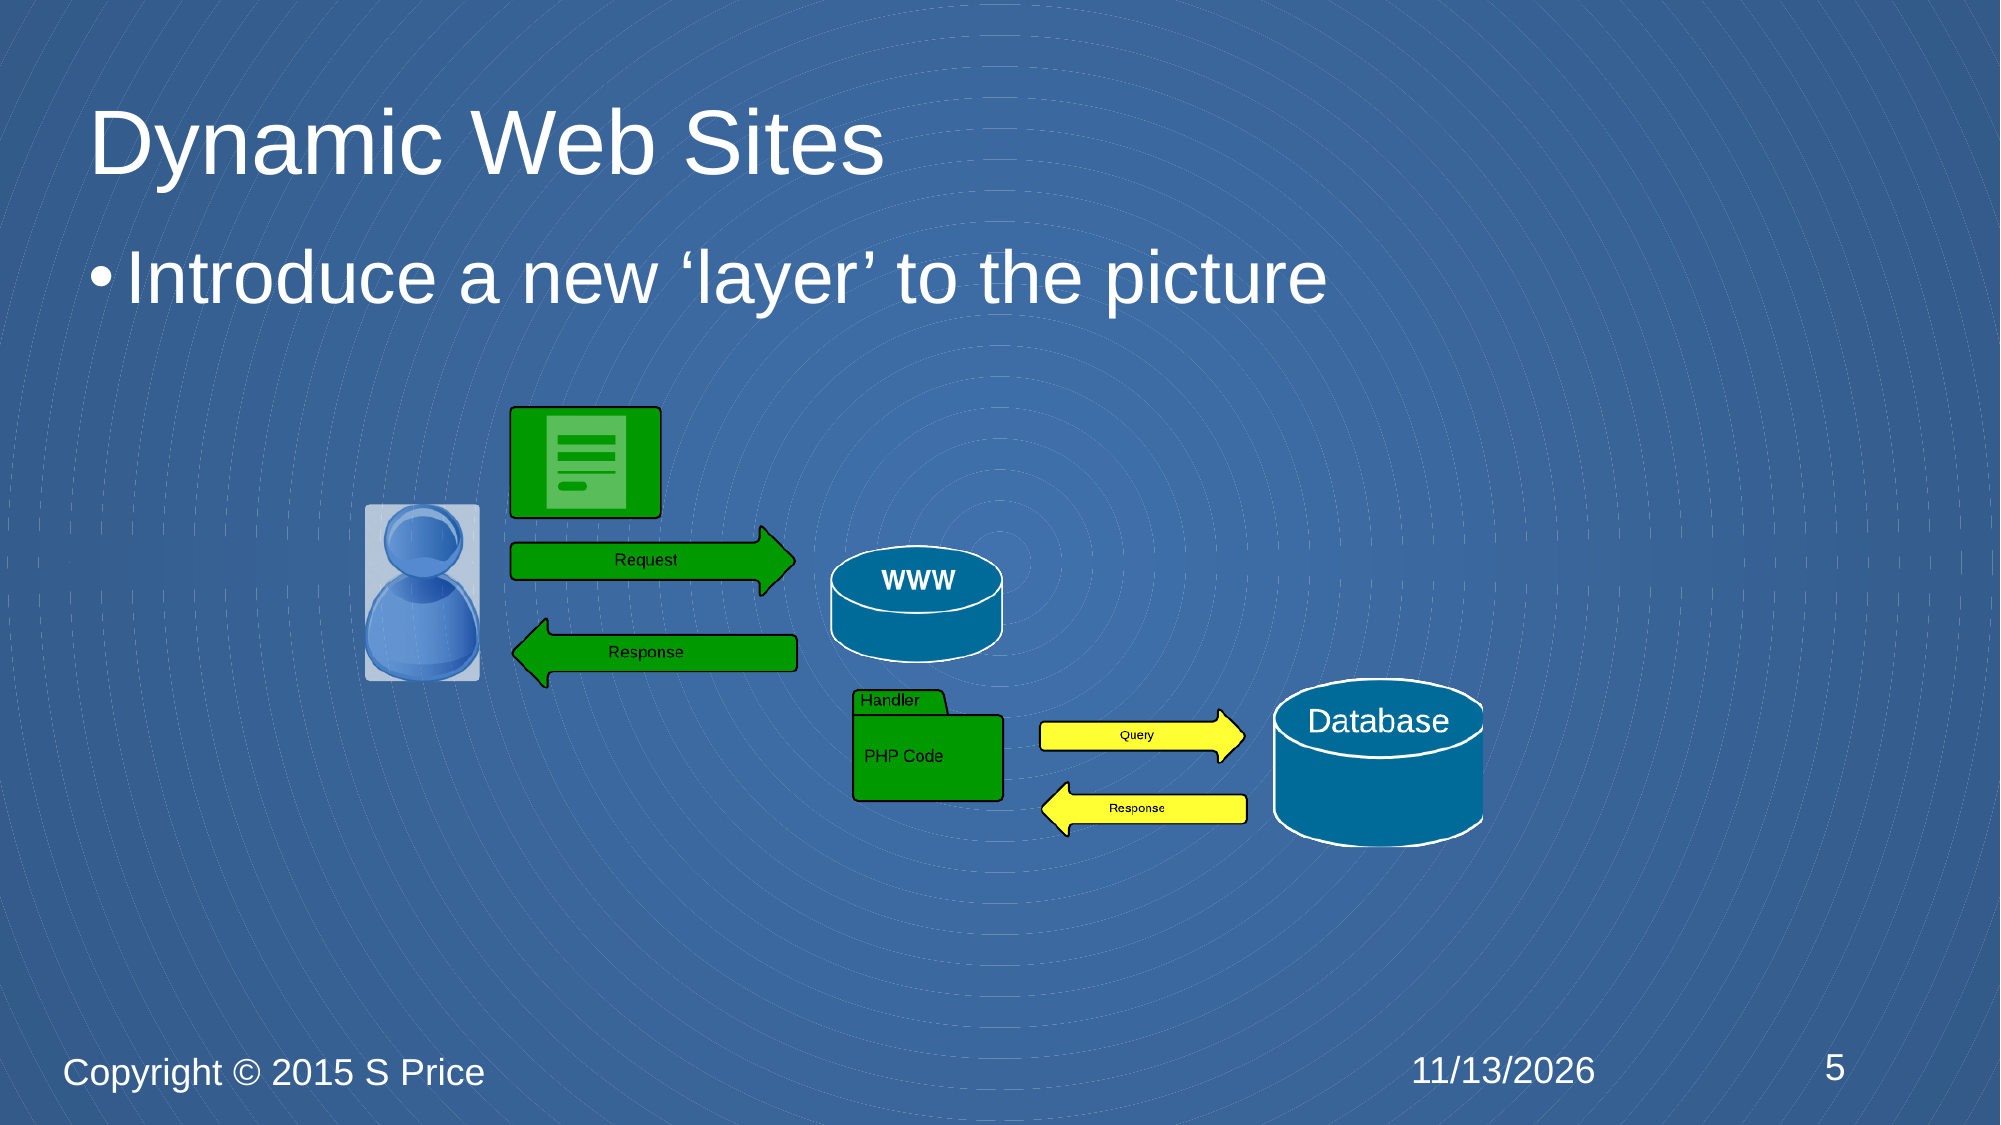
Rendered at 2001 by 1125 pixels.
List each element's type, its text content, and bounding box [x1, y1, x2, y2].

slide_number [1396, 1038, 1659, 1100]
picture [327, 368, 1528, 885]
title Dynamic Web Sites [88, 51, 1888, 239]
subtitle Introduce a new ‘layer’ to the picture [88, 239, 1888, 1011]
footer Copyright © 2015 S Price [48, 1039, 1397, 1101]
slide_number 5 [1810, 1034, 1901, 1097]
